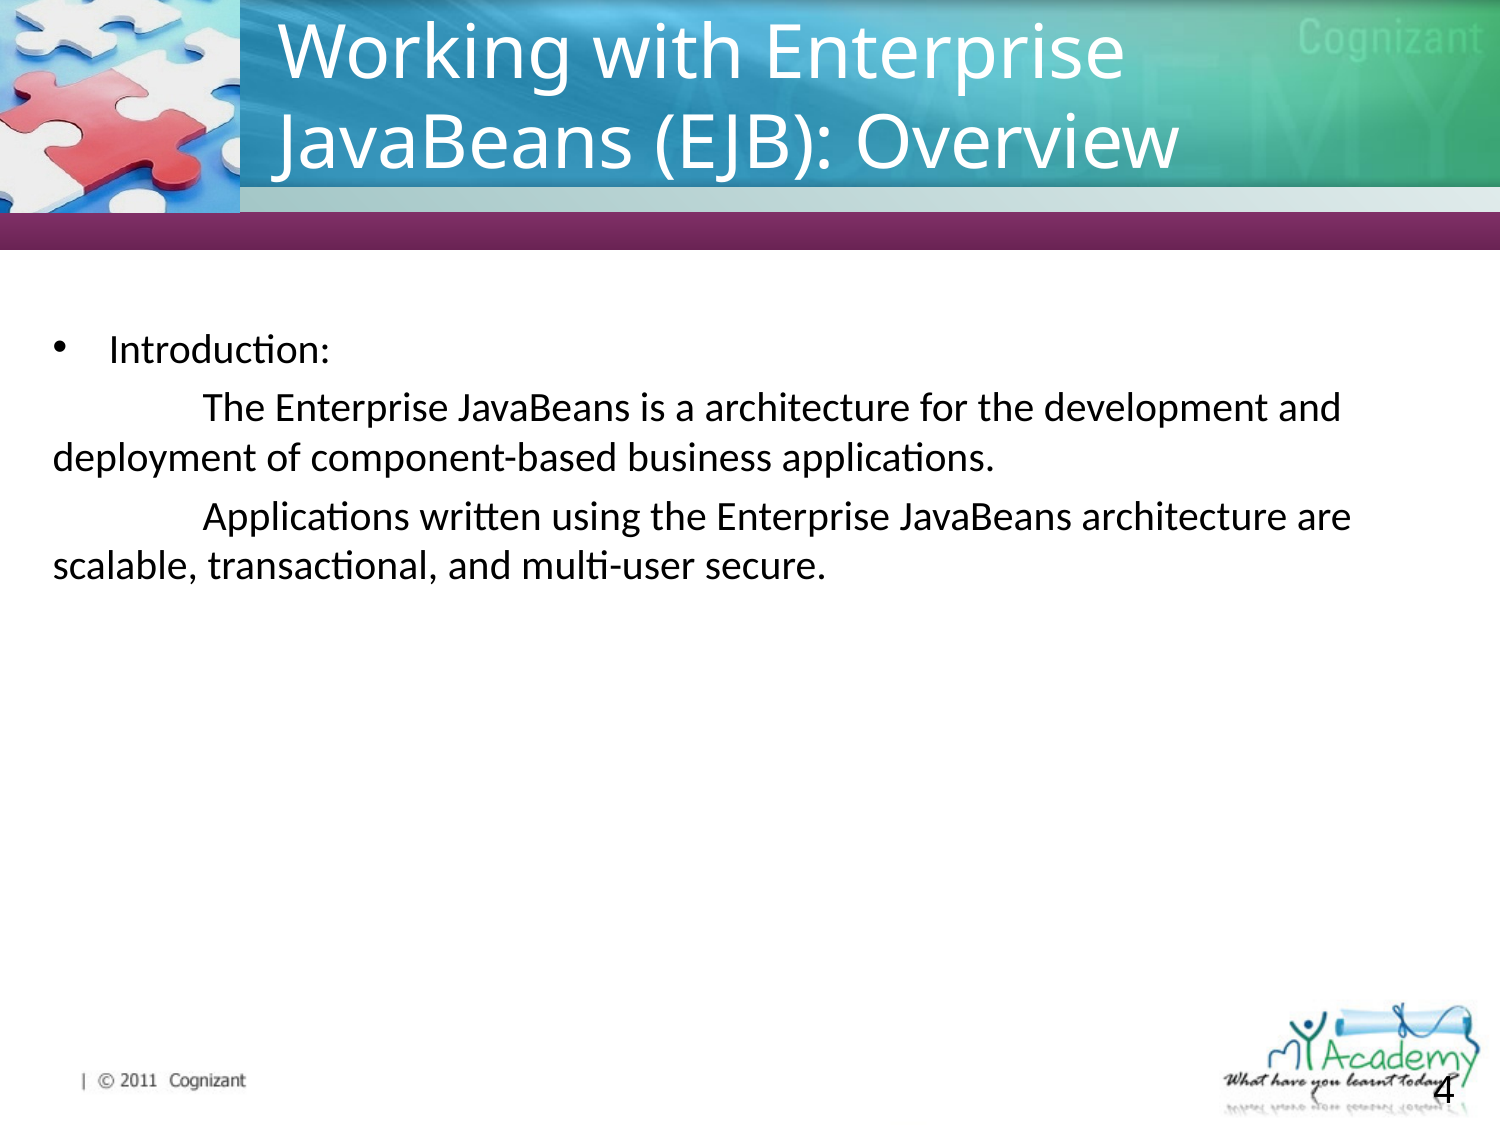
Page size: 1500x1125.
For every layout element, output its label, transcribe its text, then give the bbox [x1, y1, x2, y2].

picture [0, 0, 262, 213]
title Working with Enterprise JavaBeans (EJB): Overview [262, 0, 1500, 188]
slide_number 4 [1418, 1059, 1492, 1112]
picture [0, 250, 1500, 1125]
list Introduction: The Enterprise JavaBeans is a architecture for the development and deployment of component-based business applications. Applications written using the Enterprise JavaBeans architecture are scalable, transactional, and multi-user secure. [37, 263, 1463, 1076]
